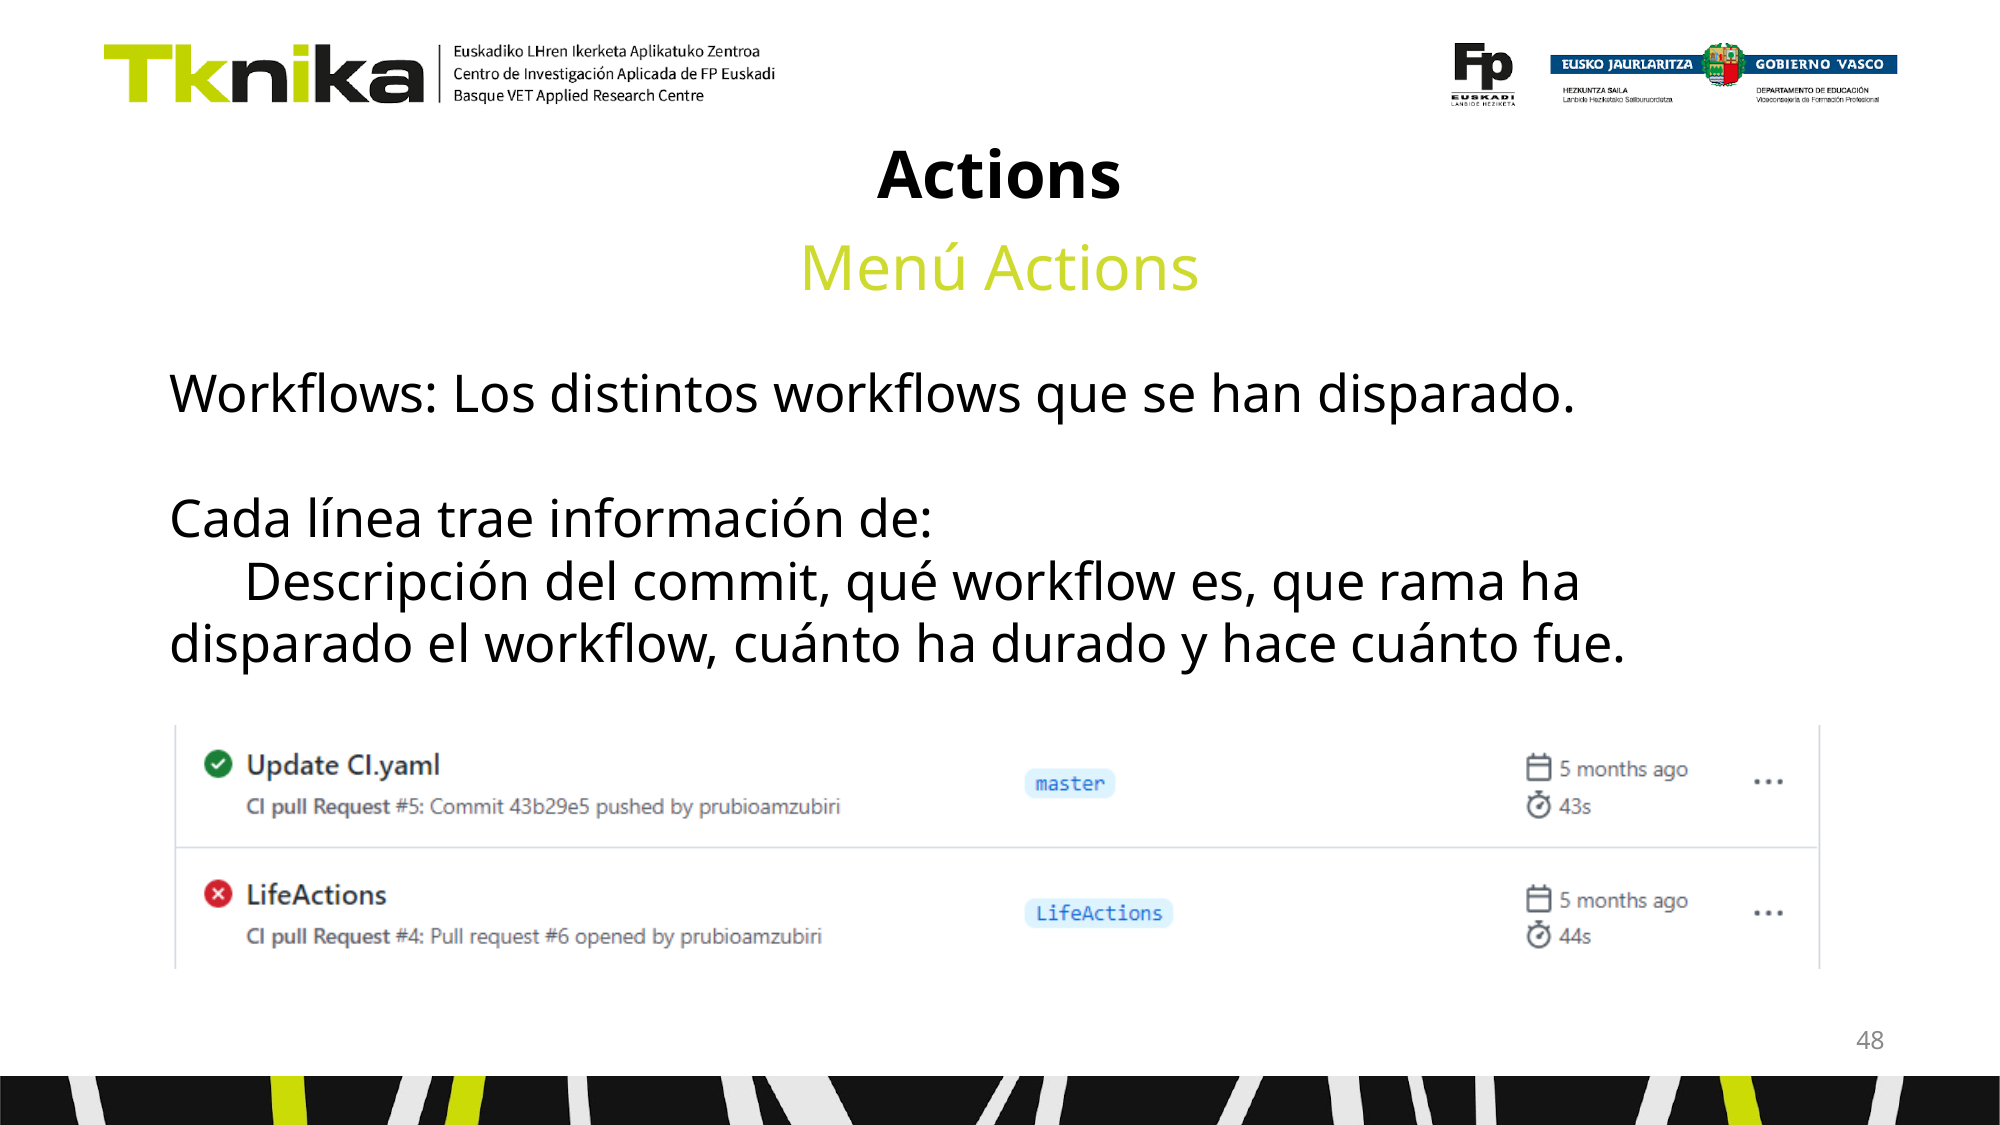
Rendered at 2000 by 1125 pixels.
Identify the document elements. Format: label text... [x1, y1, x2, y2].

picture [166, 724, 1833, 970]
picture [102, 42, 1898, 106]
list Menú Actions [102, 219, 1898, 291]
slide_number ‹#› [1433, 1011, 1900, 1072]
picture [0, 1076, 2000, 1125]
title Actions [99, 125, 1900, 220]
list Workflows: Los distintos workflows que se han disparado. Cada línea trae información de: Descripción del commit, qué workflow es, que rama ha disparado el workflow, cuánto ha durado y hace cuánto fue. [154, 353, 1821, 980]
